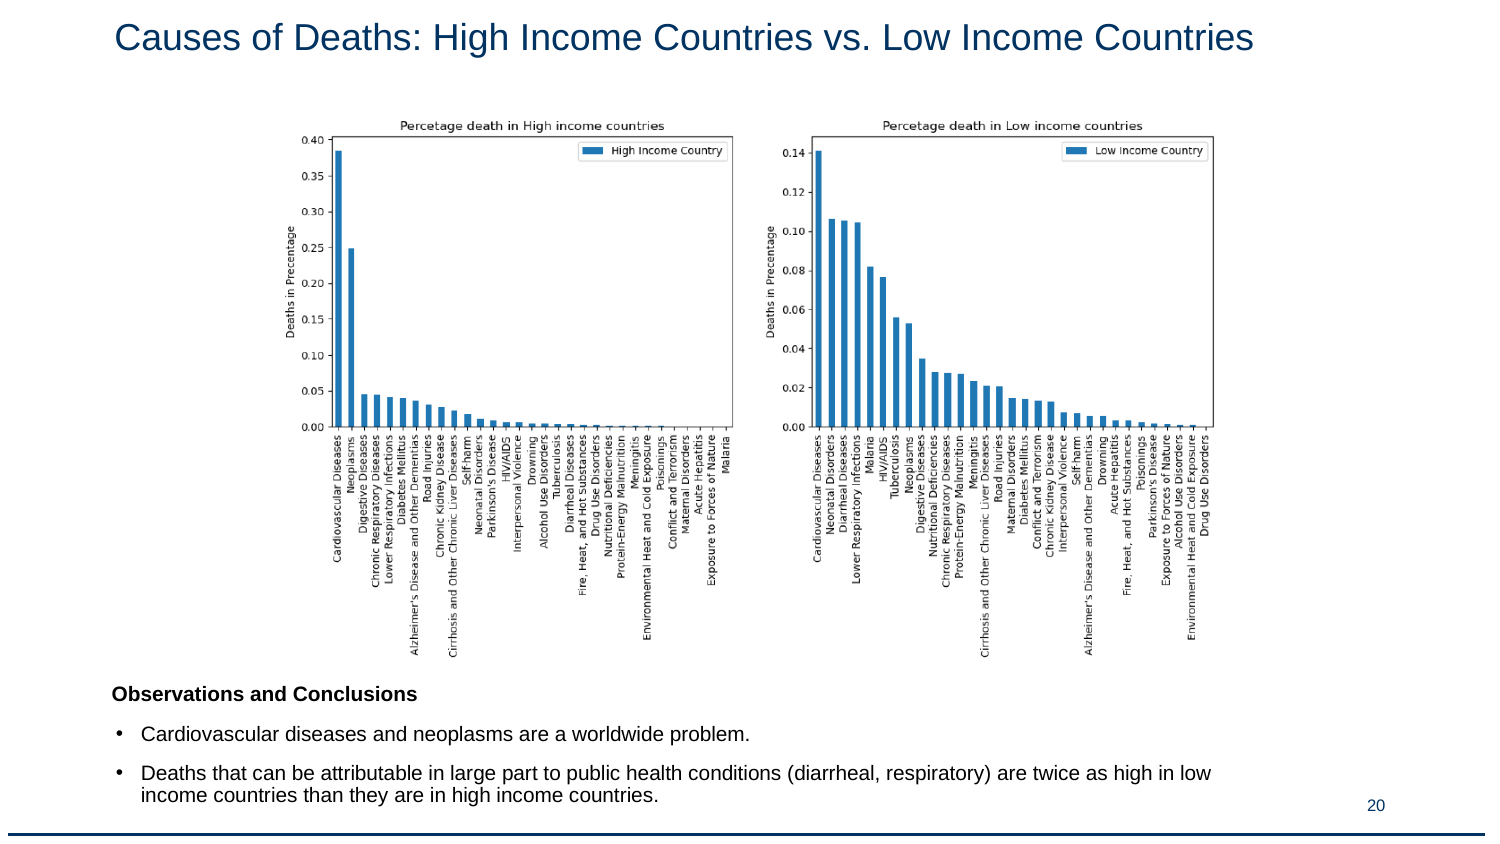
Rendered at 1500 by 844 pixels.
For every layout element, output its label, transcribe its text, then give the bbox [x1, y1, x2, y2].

list Observations and Conclusions Cardiovascular diseases and neoplasms are a worldwide problem. Deaths that can be attributable in large part to public health conditions (diarrheal, respiratory) are twice as high in low income countries than they are in high income countries. [100, 678, 1268, 828]
picture [239, 110, 1240, 670]
title Causes of Deaths: High Income Countries vs. Low Income Countries [103, 11, 1397, 143]
slide_number ‹#› [1267, 782, 1397, 827]
